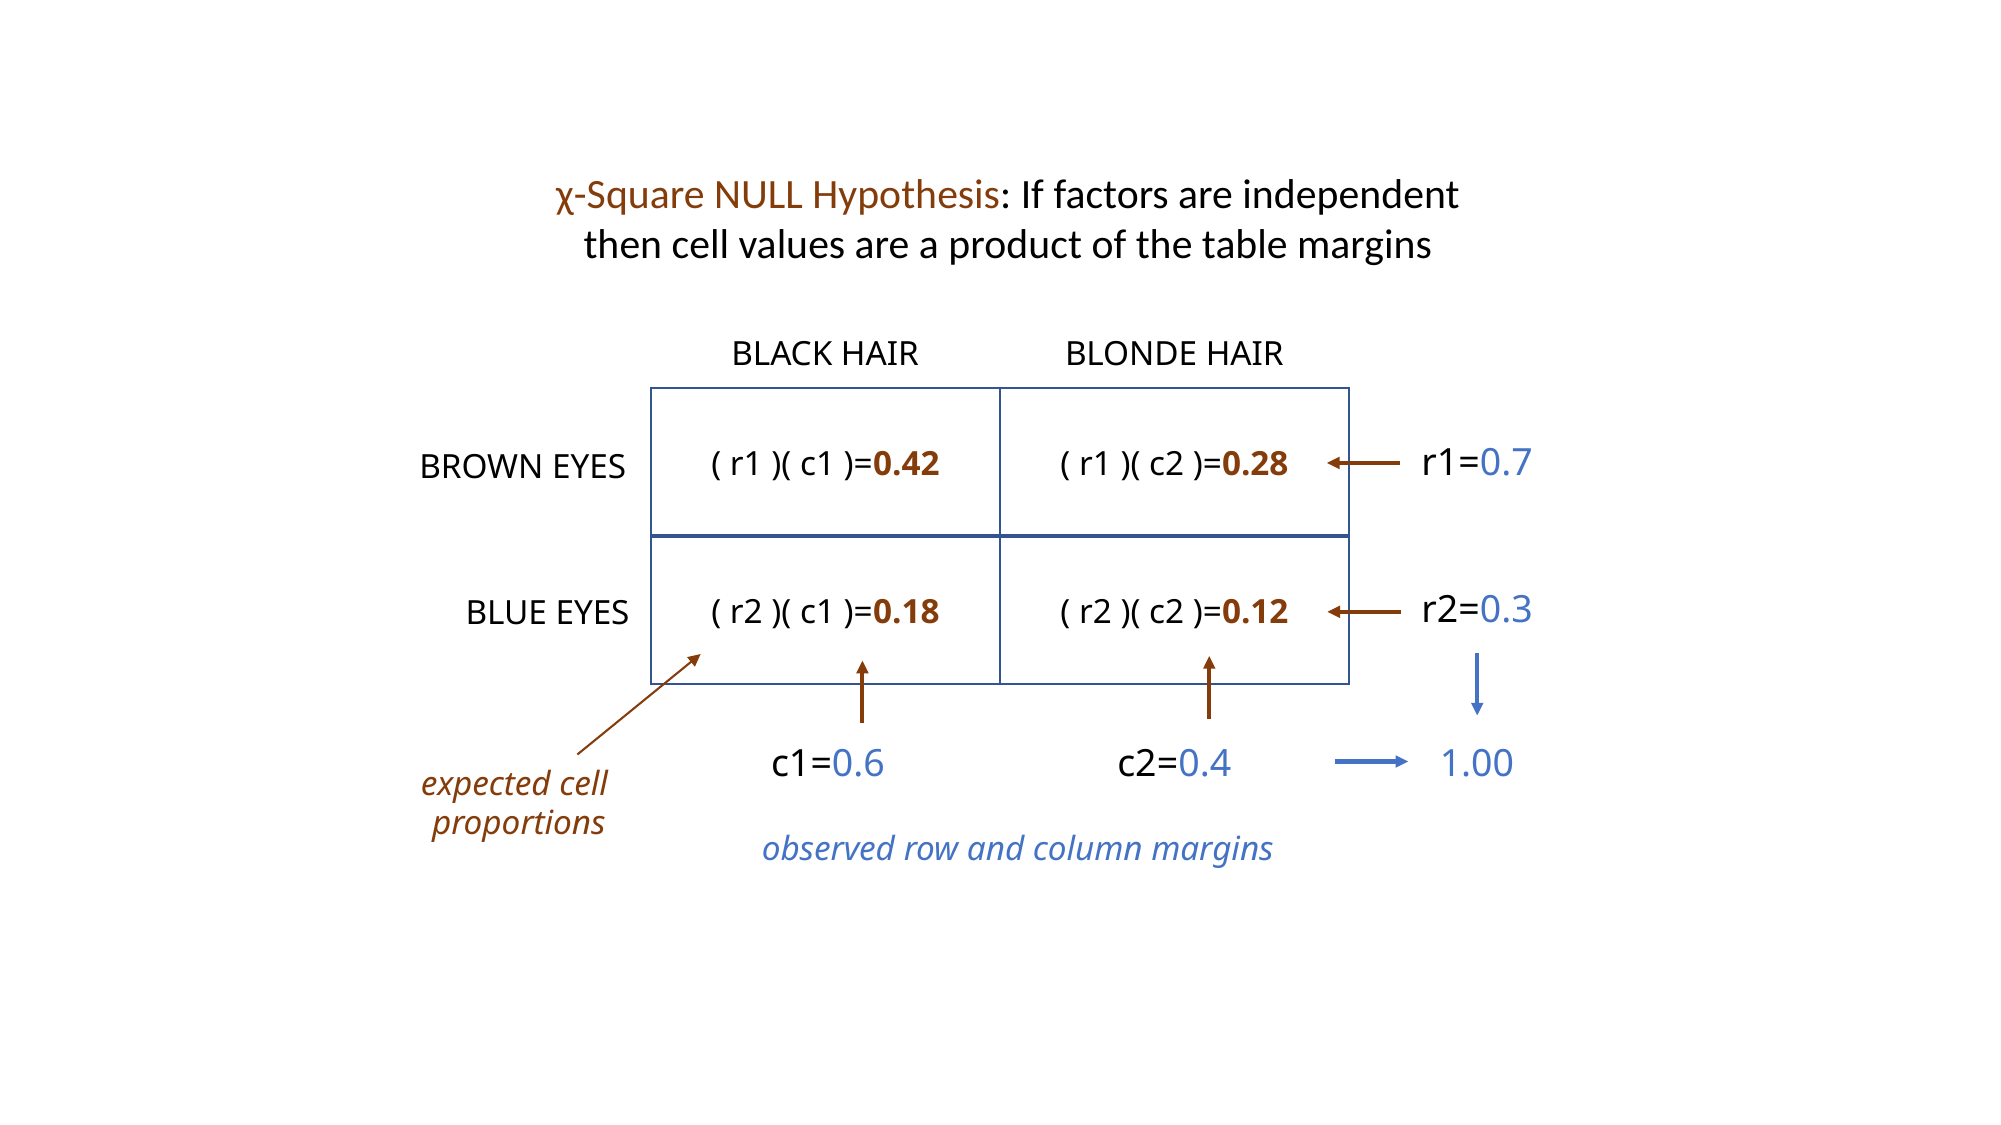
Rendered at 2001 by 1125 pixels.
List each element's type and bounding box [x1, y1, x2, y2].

text_box [385, 159, 1547, 875]
